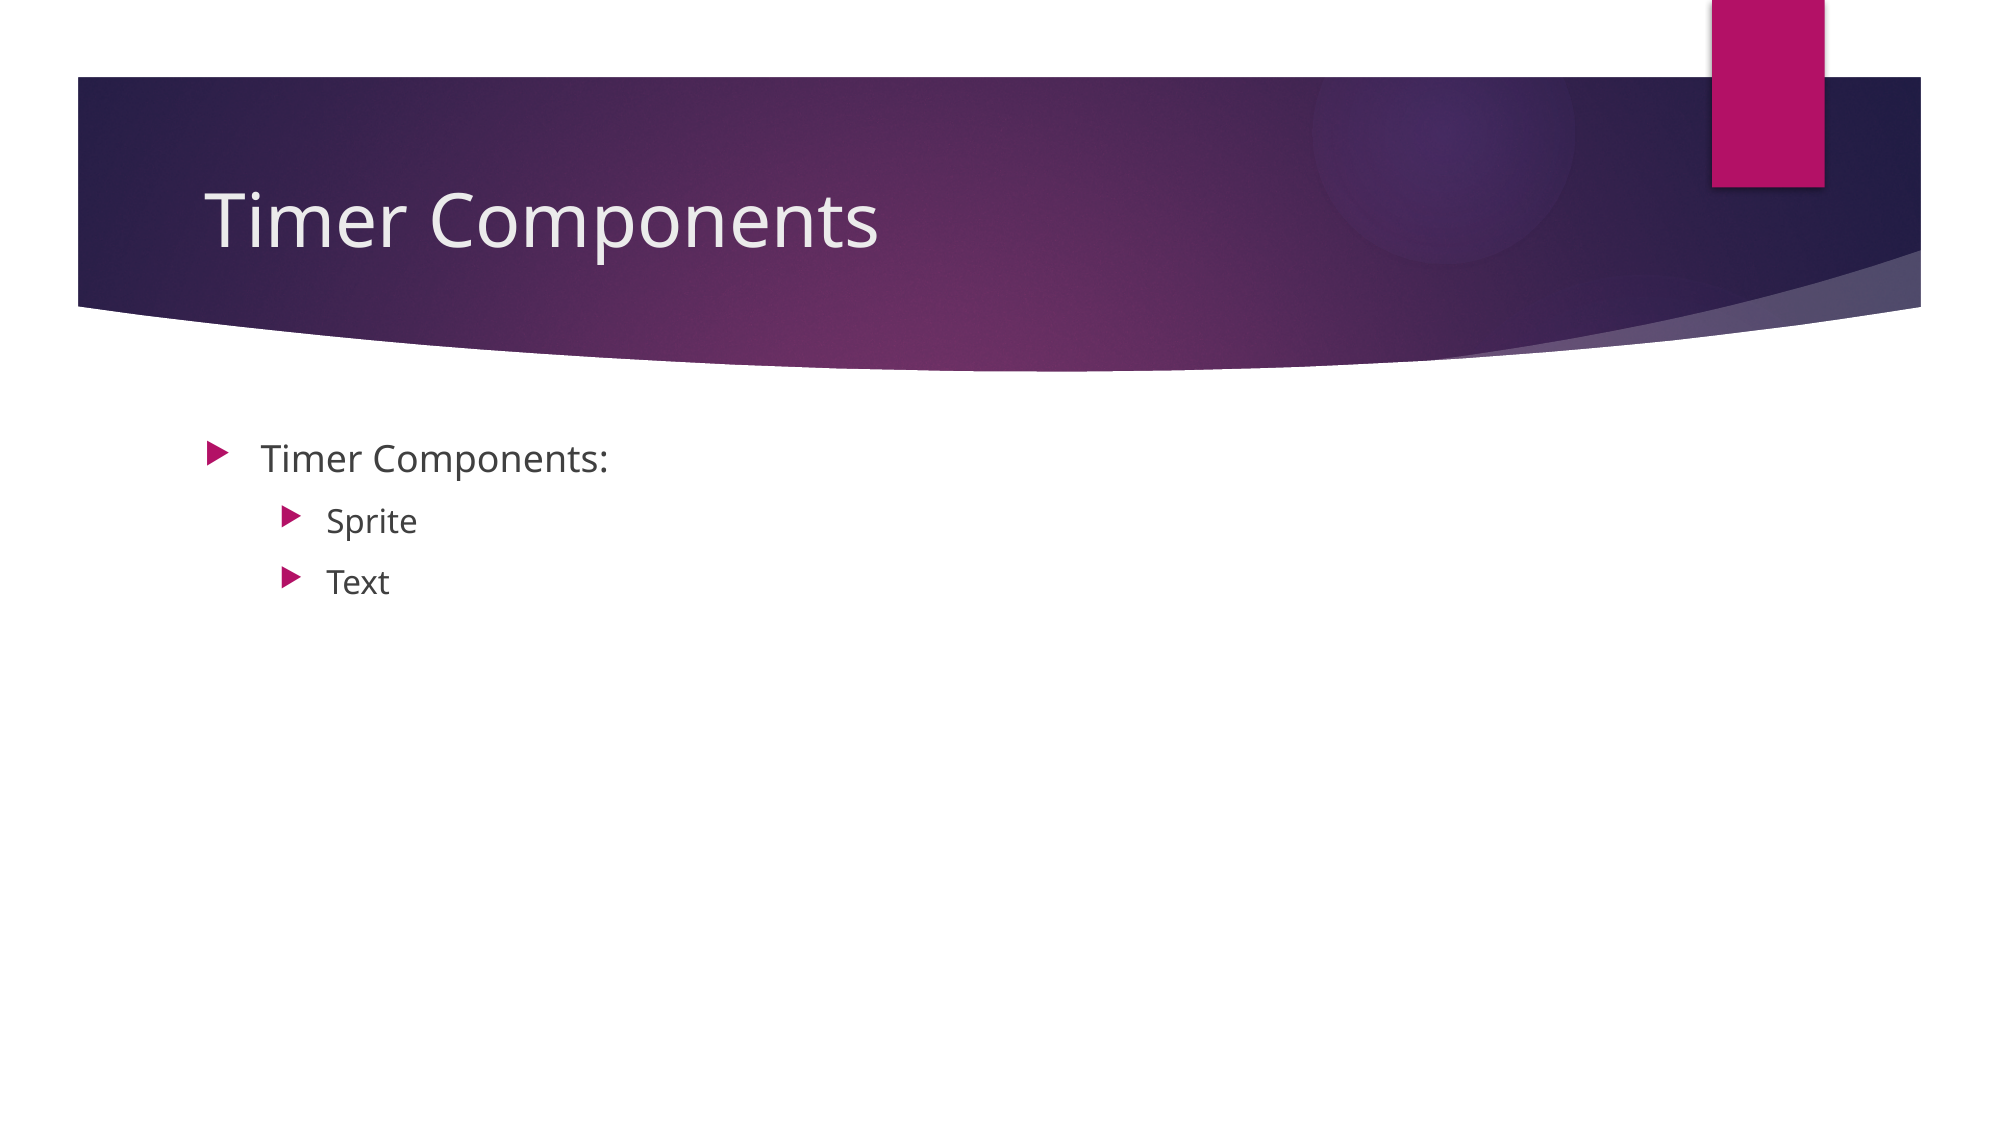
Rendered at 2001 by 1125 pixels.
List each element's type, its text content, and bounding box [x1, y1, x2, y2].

title Timer Components [189, 159, 1627, 276]
list Timer Components: Sprite Text [189, 427, 1638, 988]
